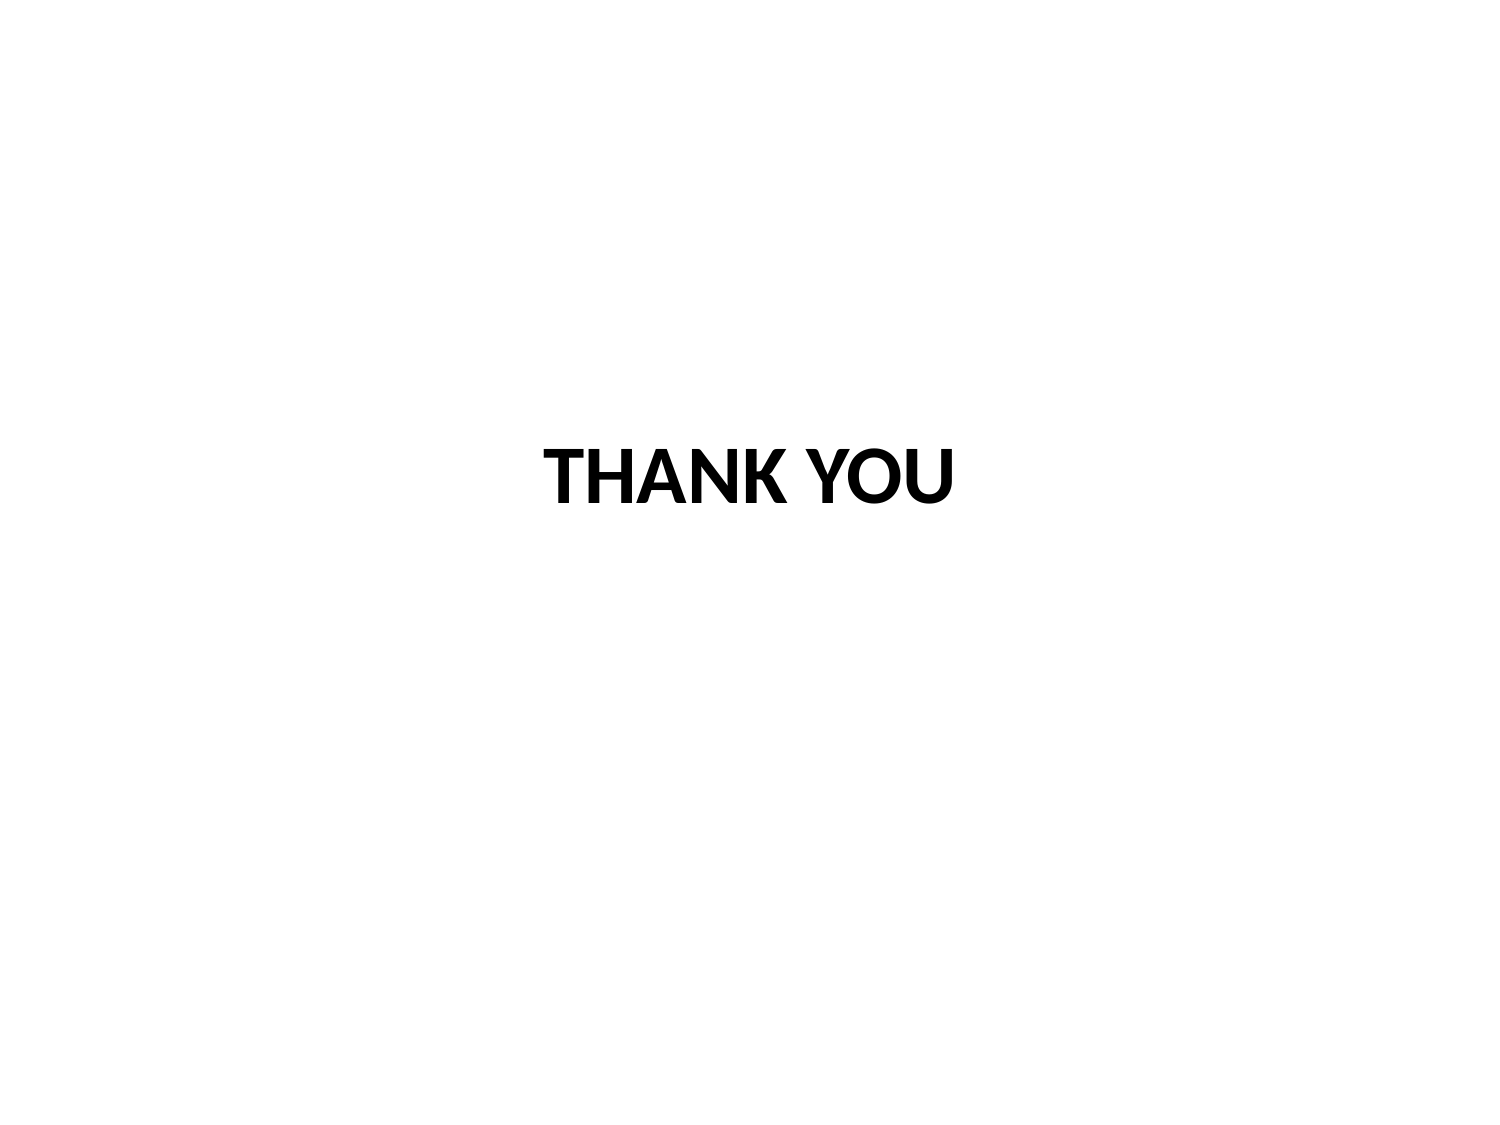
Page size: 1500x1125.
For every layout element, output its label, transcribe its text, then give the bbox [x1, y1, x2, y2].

title THANK YOU [112, 349, 1388, 591]
